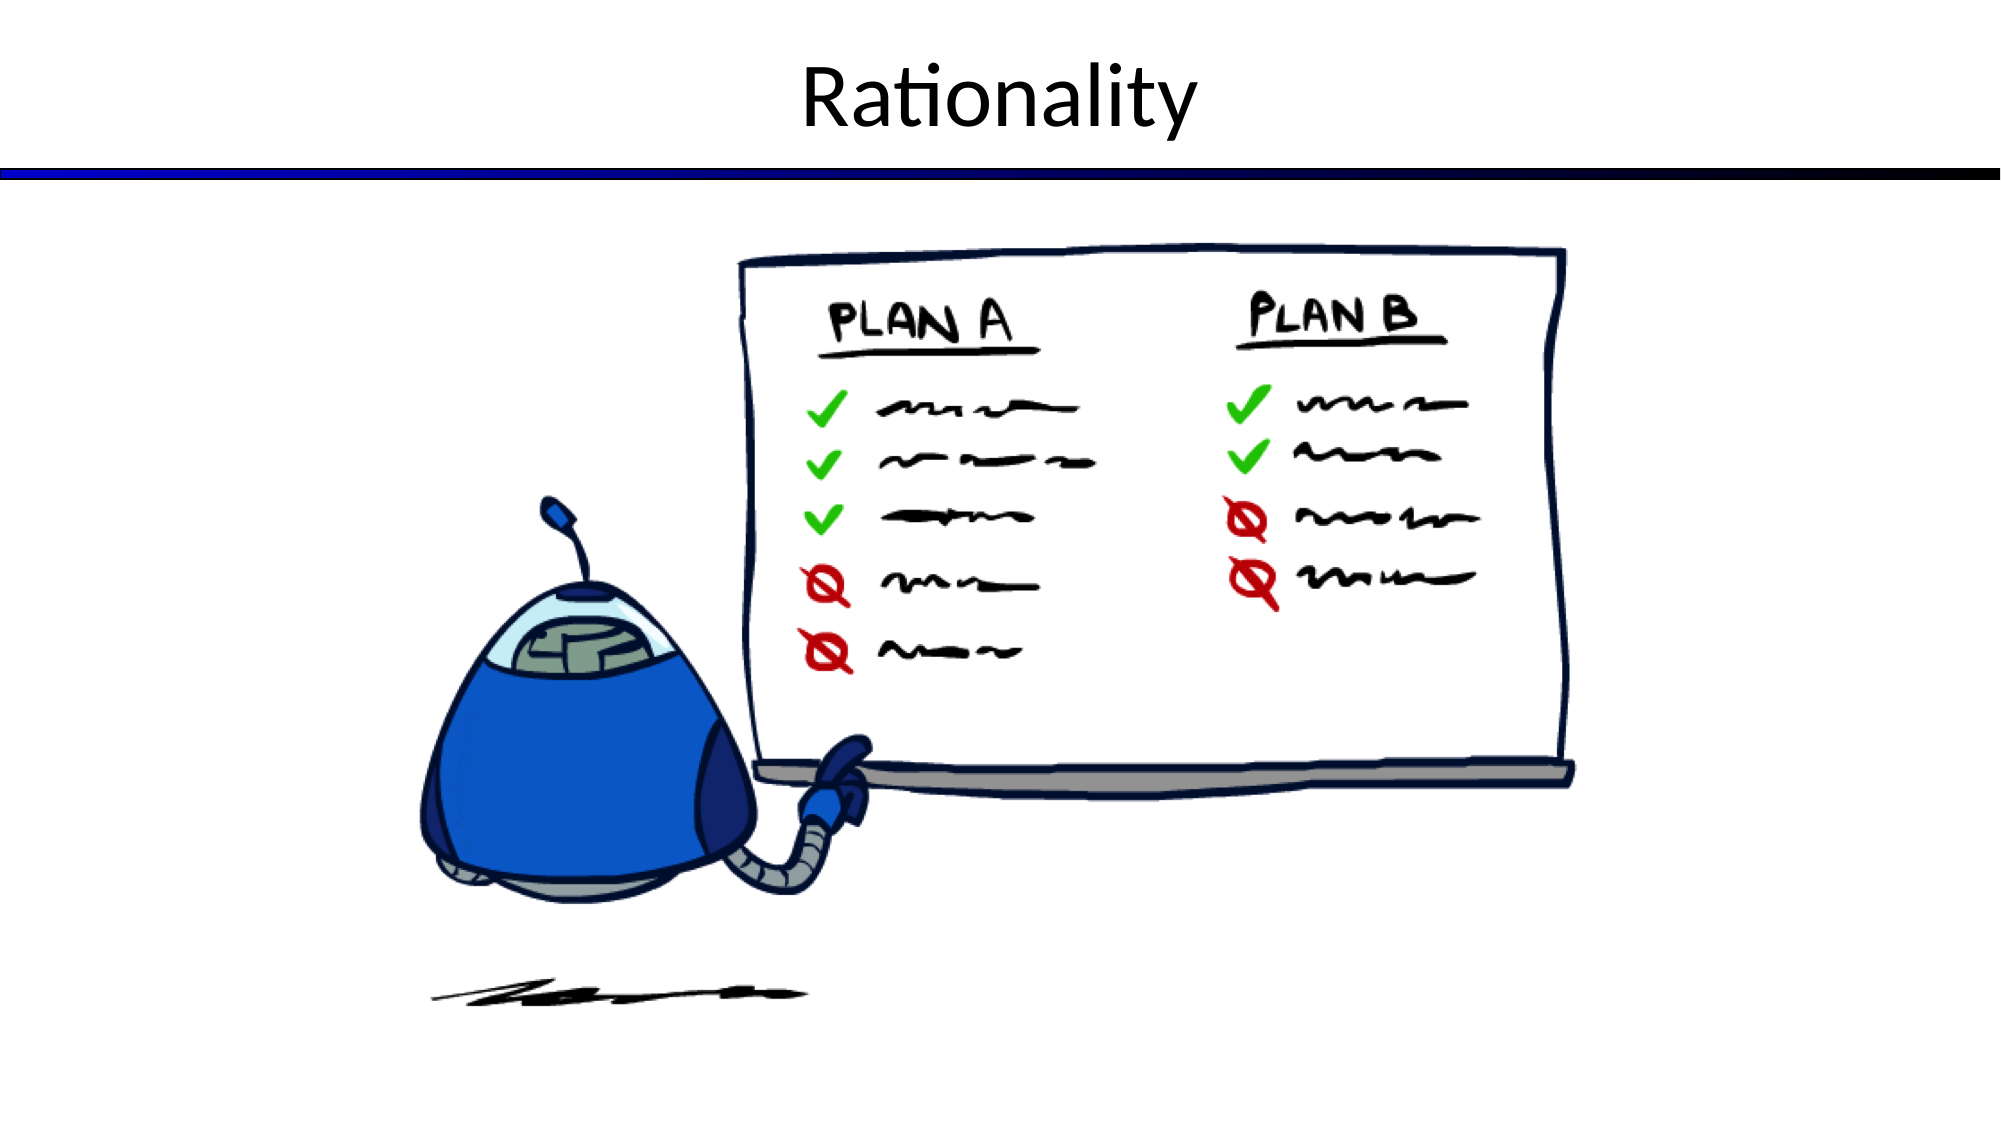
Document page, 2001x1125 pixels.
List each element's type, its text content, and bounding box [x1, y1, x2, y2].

title Rationality [0, 0, 2000, 184]
picture [387, 224, 1638, 1026]
